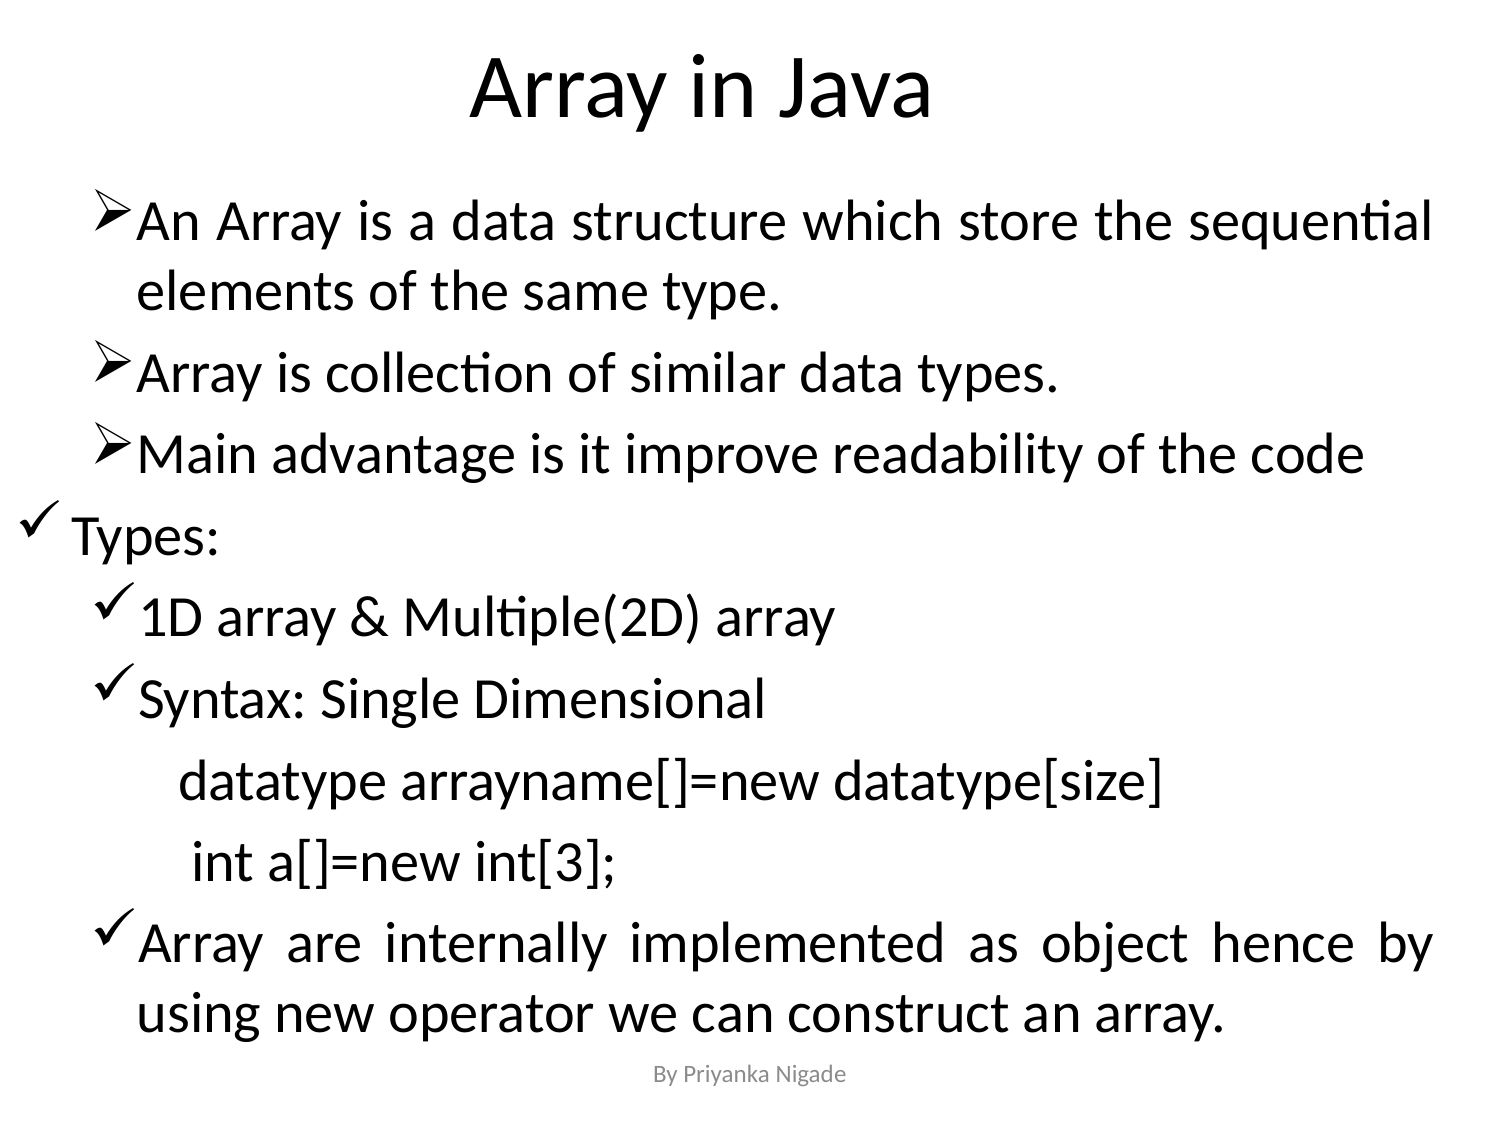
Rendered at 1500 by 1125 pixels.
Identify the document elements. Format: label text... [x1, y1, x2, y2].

footer By Priyanka Nigade [512, 1042, 988, 1103]
title Array in Java [37, 0, 1388, 163]
list An Array is a data structure which store the sequential elements of the same type. Array is collection of similar data types. Main advantage is it improve readability of the code Types: 1D array & Multiple(2D) array Syntax: Single Dimensional datatype arrayname[]=new datatype[size] int a[]=new int[3]; Array are internally implemented as object hence by using new operator we can construct an array. [0, 174, 1450, 1088]
